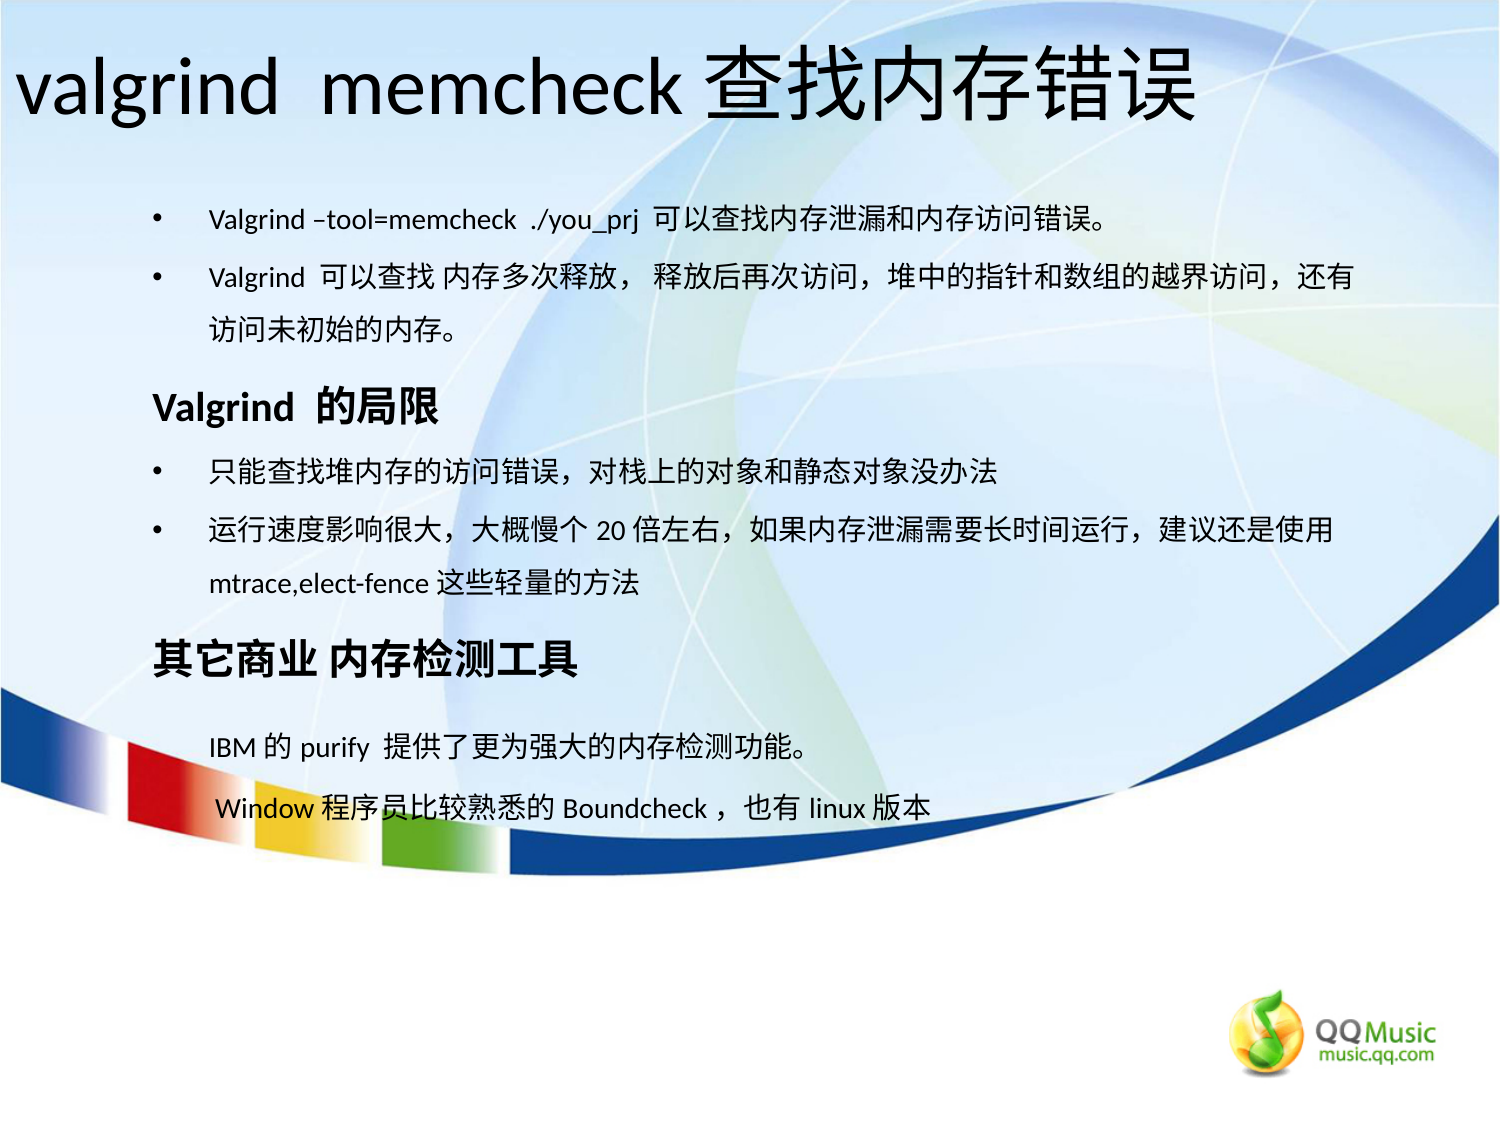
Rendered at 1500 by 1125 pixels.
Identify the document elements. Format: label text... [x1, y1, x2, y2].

list Valgrind –tool=memcheck ./you_prj 可以查找内存泄漏和内存访问错误。 Valgrind 可以查找 内存多次释放， 释放后再次访问，堆中的指针和数组的越界访问，还有访问未初始的内存。 Valgrind 的局限 只能查找堆内存的访问错误，对栈上的对象和静态对象没办法 运行速度影响很大，大概慢个20倍左右，如果内存泄漏需要长时间运行，建议还是使用mtrace,elect-fence这些轻量的方法 其它商业 内存检测工具 IBM的purify 提供了更为强大的内存检测功能。 Window程序员比较熟悉的Boundcheck，也有linux版本 [137, 174, 1375, 963]
title valgrind memcheck查找内存错误 [0, 12, 1288, 150]
picture [0, 0, 1500, 1125]
